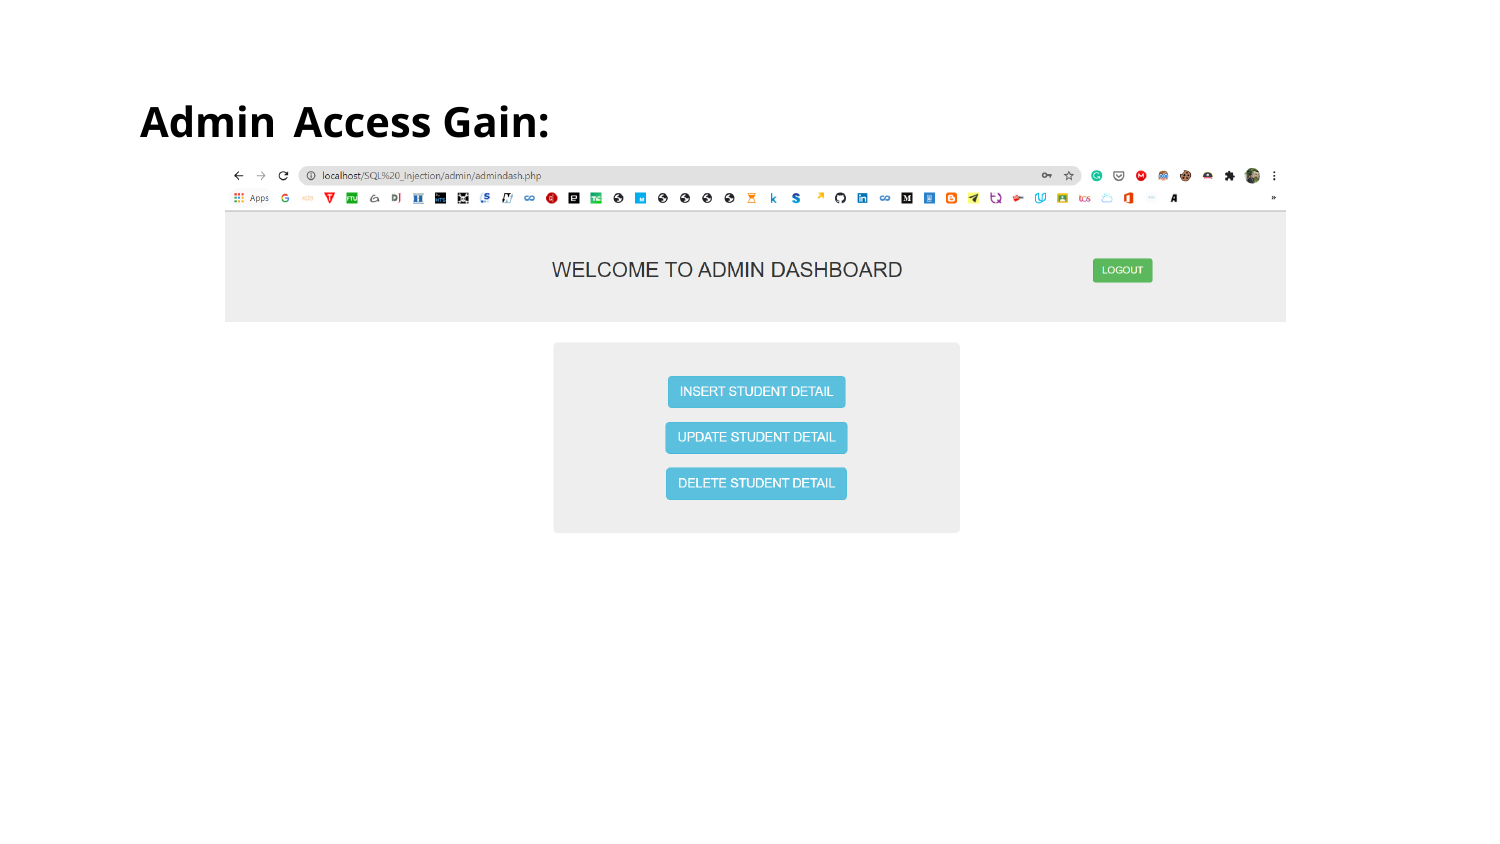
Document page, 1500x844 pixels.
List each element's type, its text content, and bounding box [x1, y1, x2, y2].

title Admin Access Gain: [125, 70, 1375, 159]
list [160, 145, 1356, 804]
